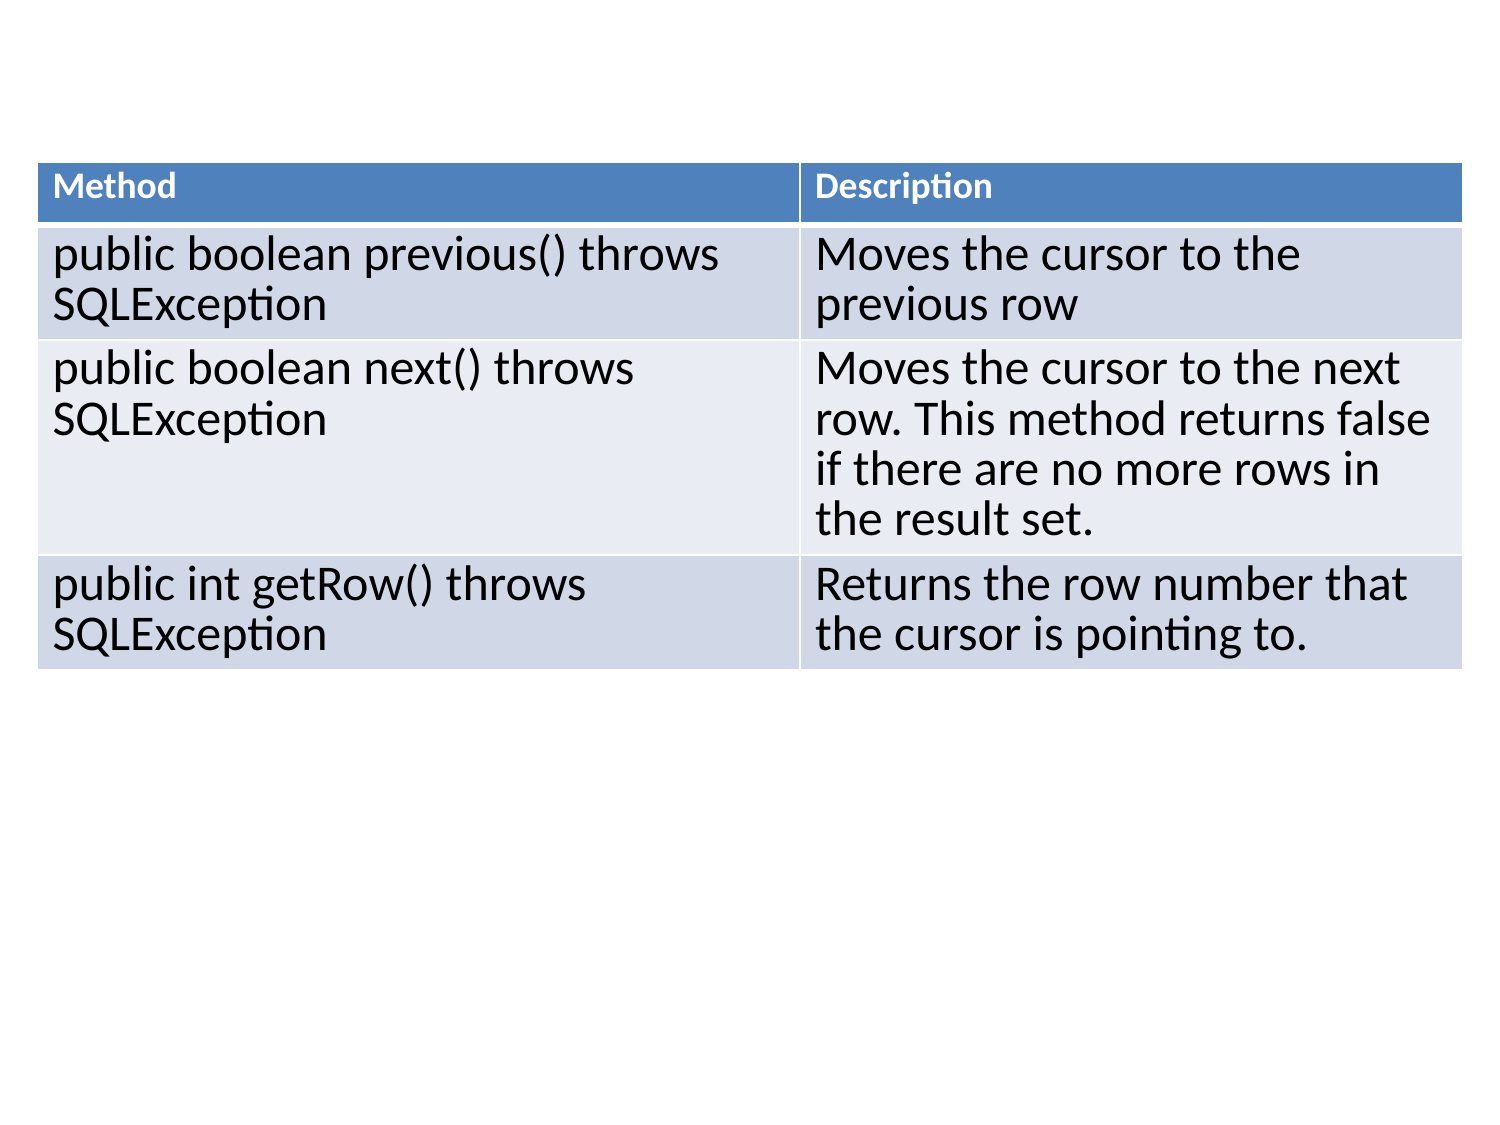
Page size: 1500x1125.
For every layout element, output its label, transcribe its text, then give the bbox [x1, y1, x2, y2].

table_header Description [801, 163, 1462, 222]
table_cell Returns the row number that the cursor is pointing to. [801, 556, 1462, 669]
table_header Method [38, 163, 799, 222]
table_cell public boolean next() throws SQLException [38, 341, 799, 554]
table_cell Moves the cursor to the next row. This method returns false if there are no more rows in the result set. [801, 341, 1462, 554]
table_cell Moves the cursor to the previous row [801, 228, 1462, 339]
table_cell public int getRow() throws SQLException [38, 556, 799, 669]
table_cell public boolean previous() throws SQLException [38, 228, 799, 339]
